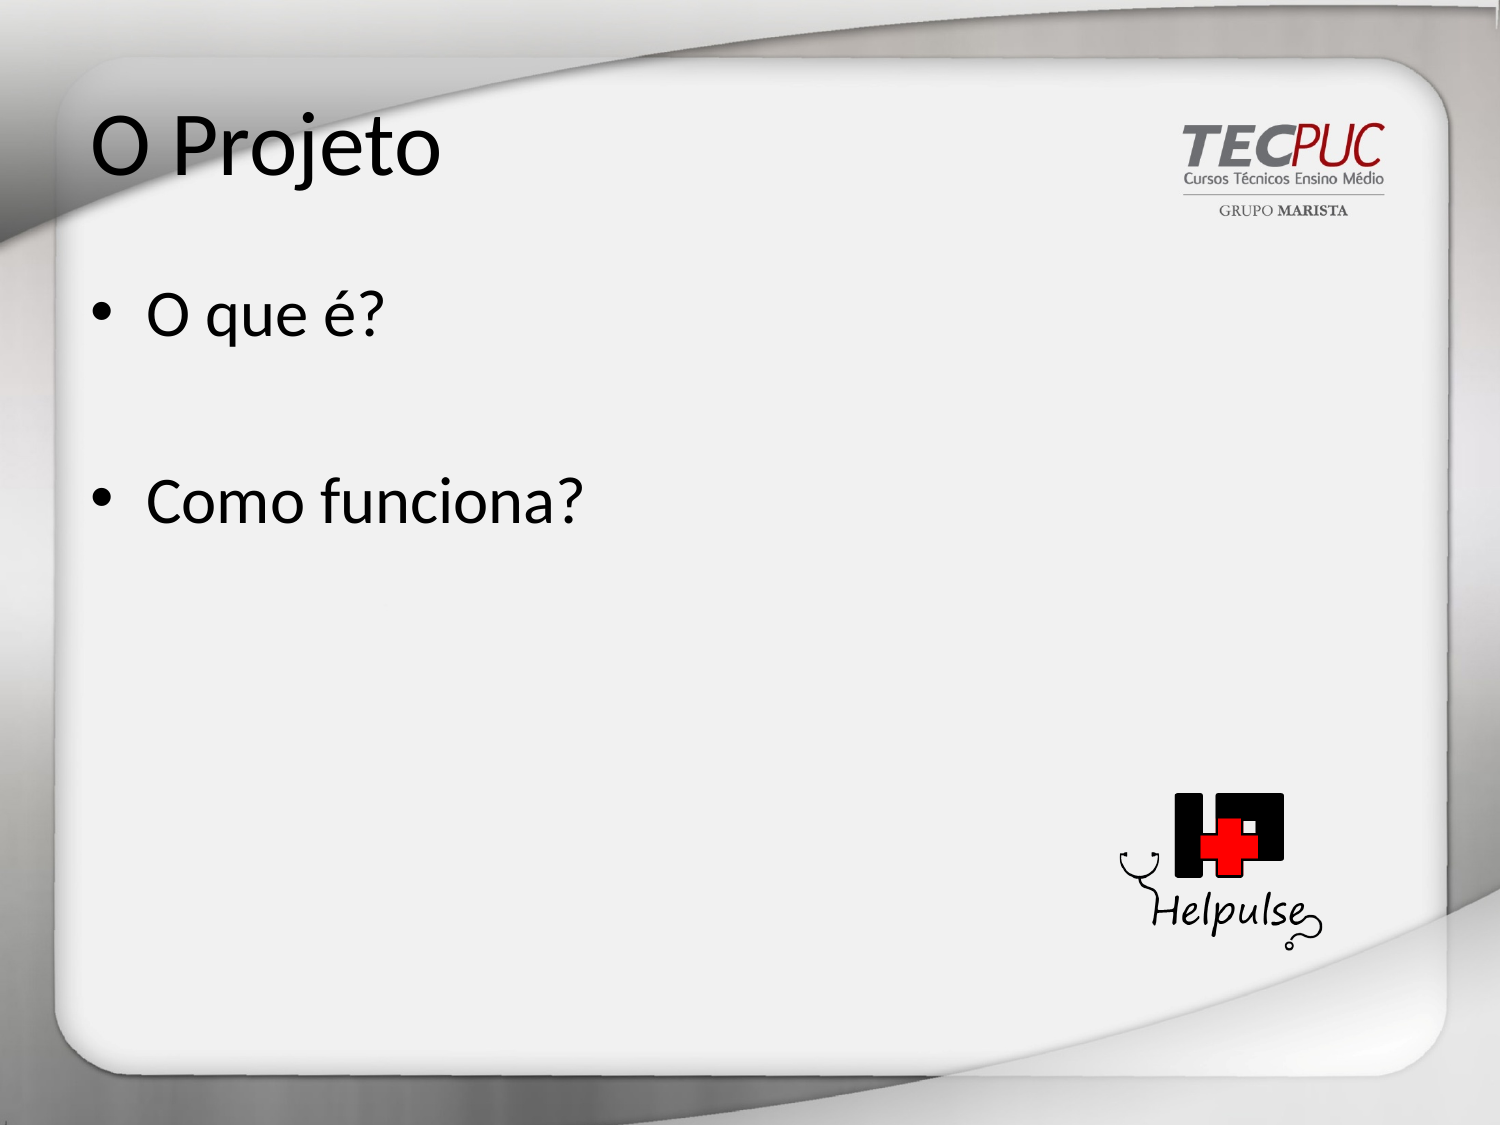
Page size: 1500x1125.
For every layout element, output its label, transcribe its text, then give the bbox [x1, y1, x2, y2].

list O que é? Como funciona? [75, 262, 1425, 1005]
title O Projeto [75, 45, 1425, 233]
picture [0, 0, 1500, 1125]
